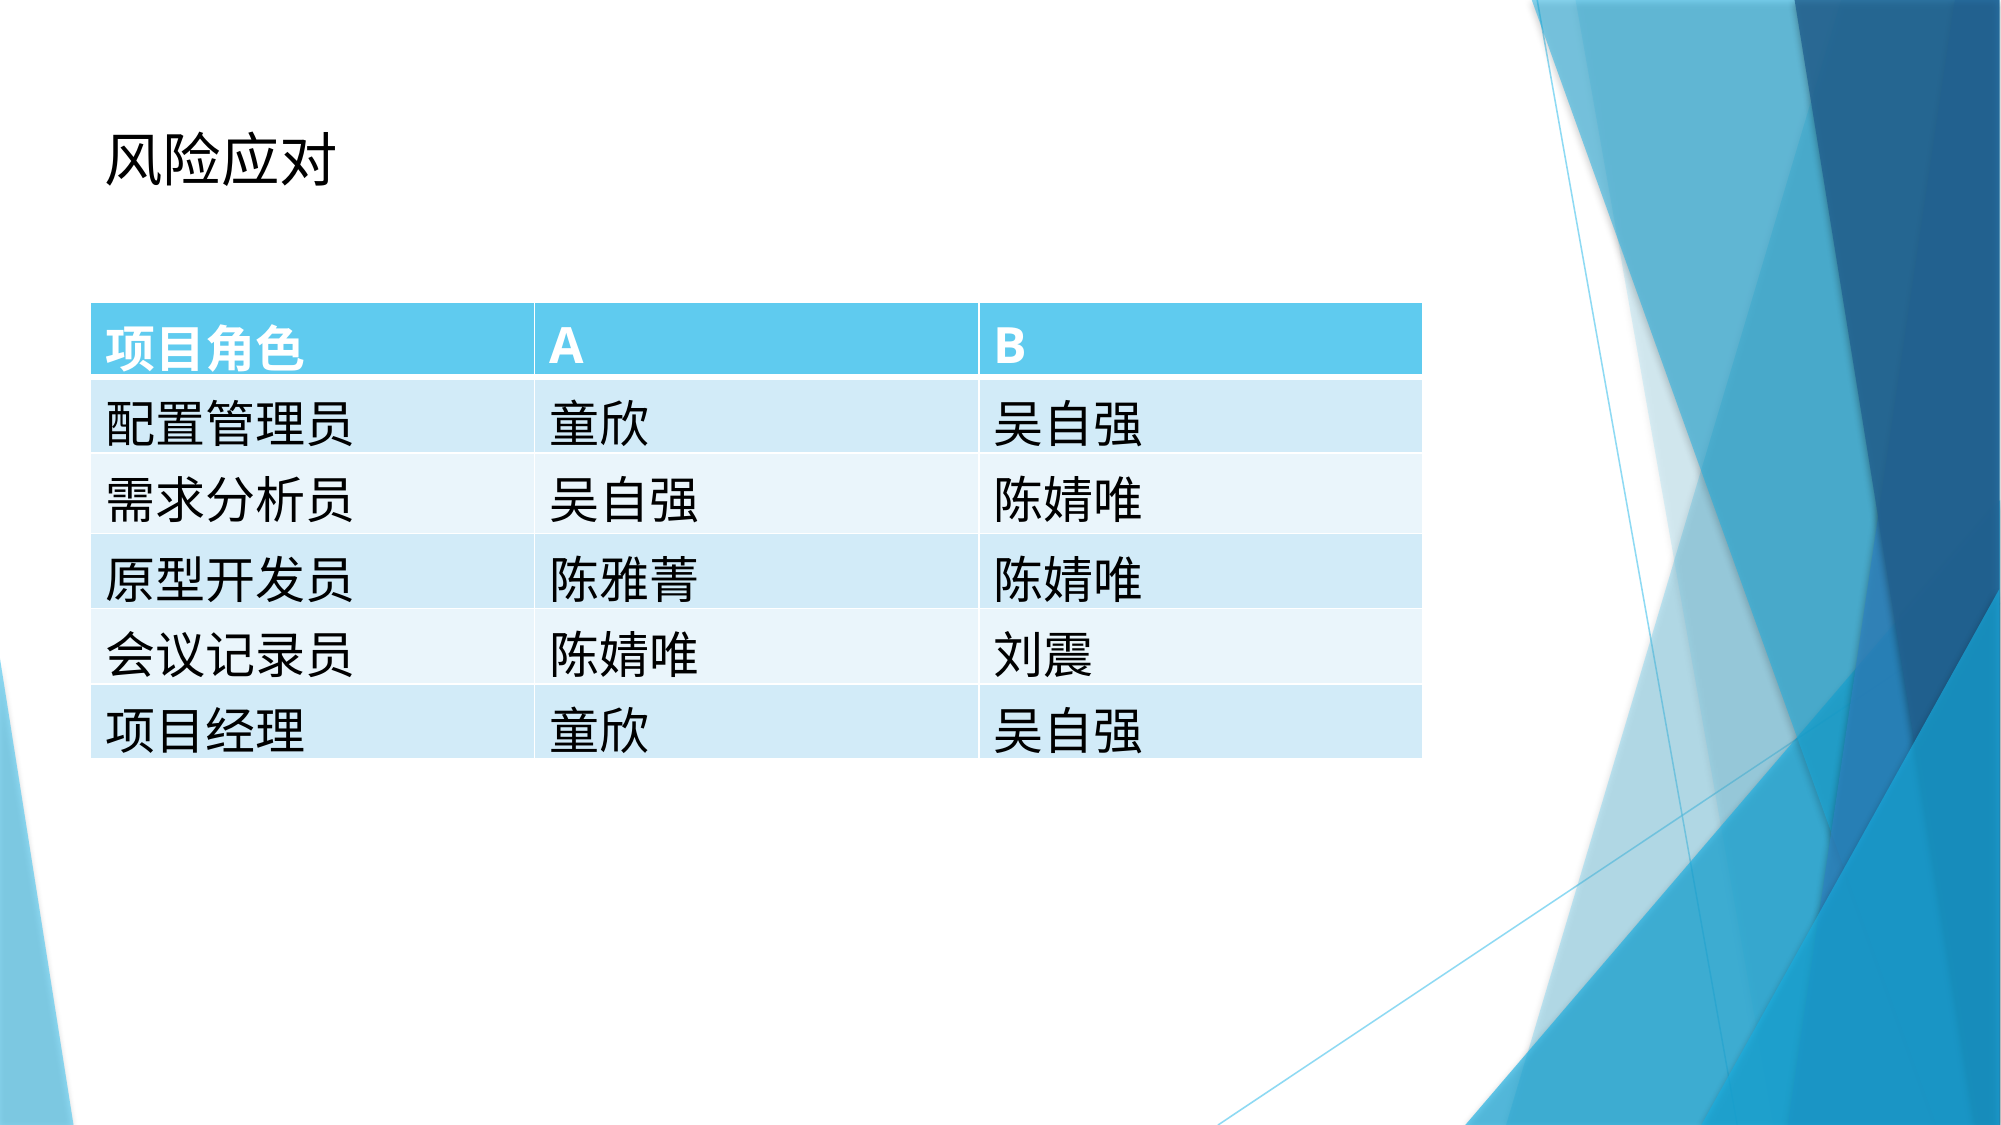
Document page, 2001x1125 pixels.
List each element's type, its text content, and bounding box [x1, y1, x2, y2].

table_header B [980, 303, 1422, 374]
table_cell 陈婧唯 [535, 609, 978, 683]
table_cell 配置管理员 [91, 380, 534, 452]
table_cell 吴自强 [980, 380, 1422, 452]
table_cell 吴自强 [535, 454, 978, 533]
table_cell 项目经理 [91, 685, 534, 758]
table_cell 童欣 [535, 380, 978, 452]
text_box 风险应对 [90, 115, 501, 201]
table_cell 原型开发员 [91, 534, 534, 608]
table_cell 陈婧唯 [980, 454, 1422, 533]
table_cell 陈雅菁 [535, 534, 978, 608]
table_cell 吴自强 [980, 685, 1422, 758]
table_header 项目角色 [91, 303, 534, 374]
table_cell 童欣 [535, 685, 978, 758]
table_header A [535, 303, 978, 374]
table_cell 会议记录员 [91, 609, 534, 683]
table_cell 需求分析员 [91, 454, 534, 533]
table_cell 刘震 [980, 609, 1422, 683]
table_cell 陈婧唯 [980, 534, 1422, 608]
